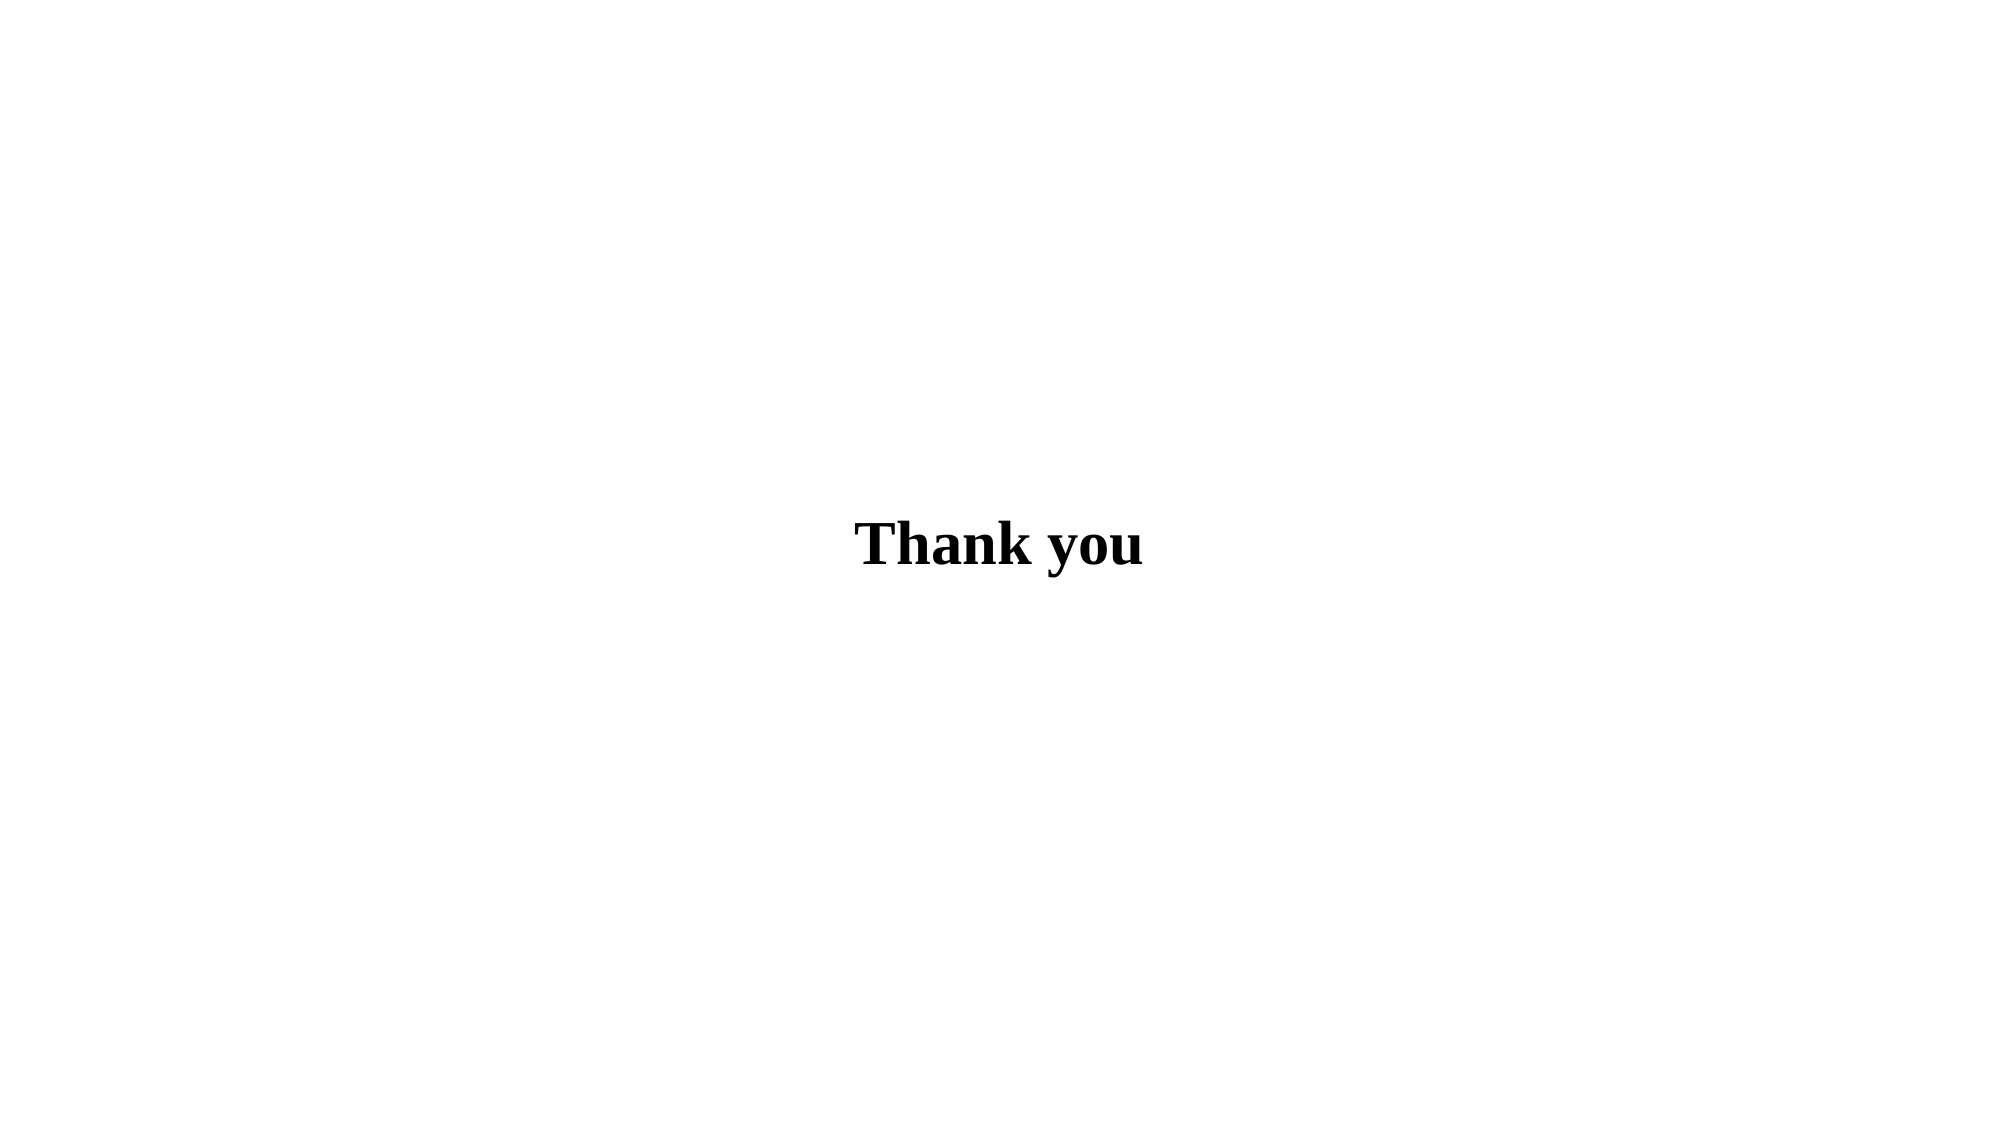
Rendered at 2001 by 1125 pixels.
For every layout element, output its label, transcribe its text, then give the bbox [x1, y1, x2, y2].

list Thank you [137, 502, 1863, 721]
